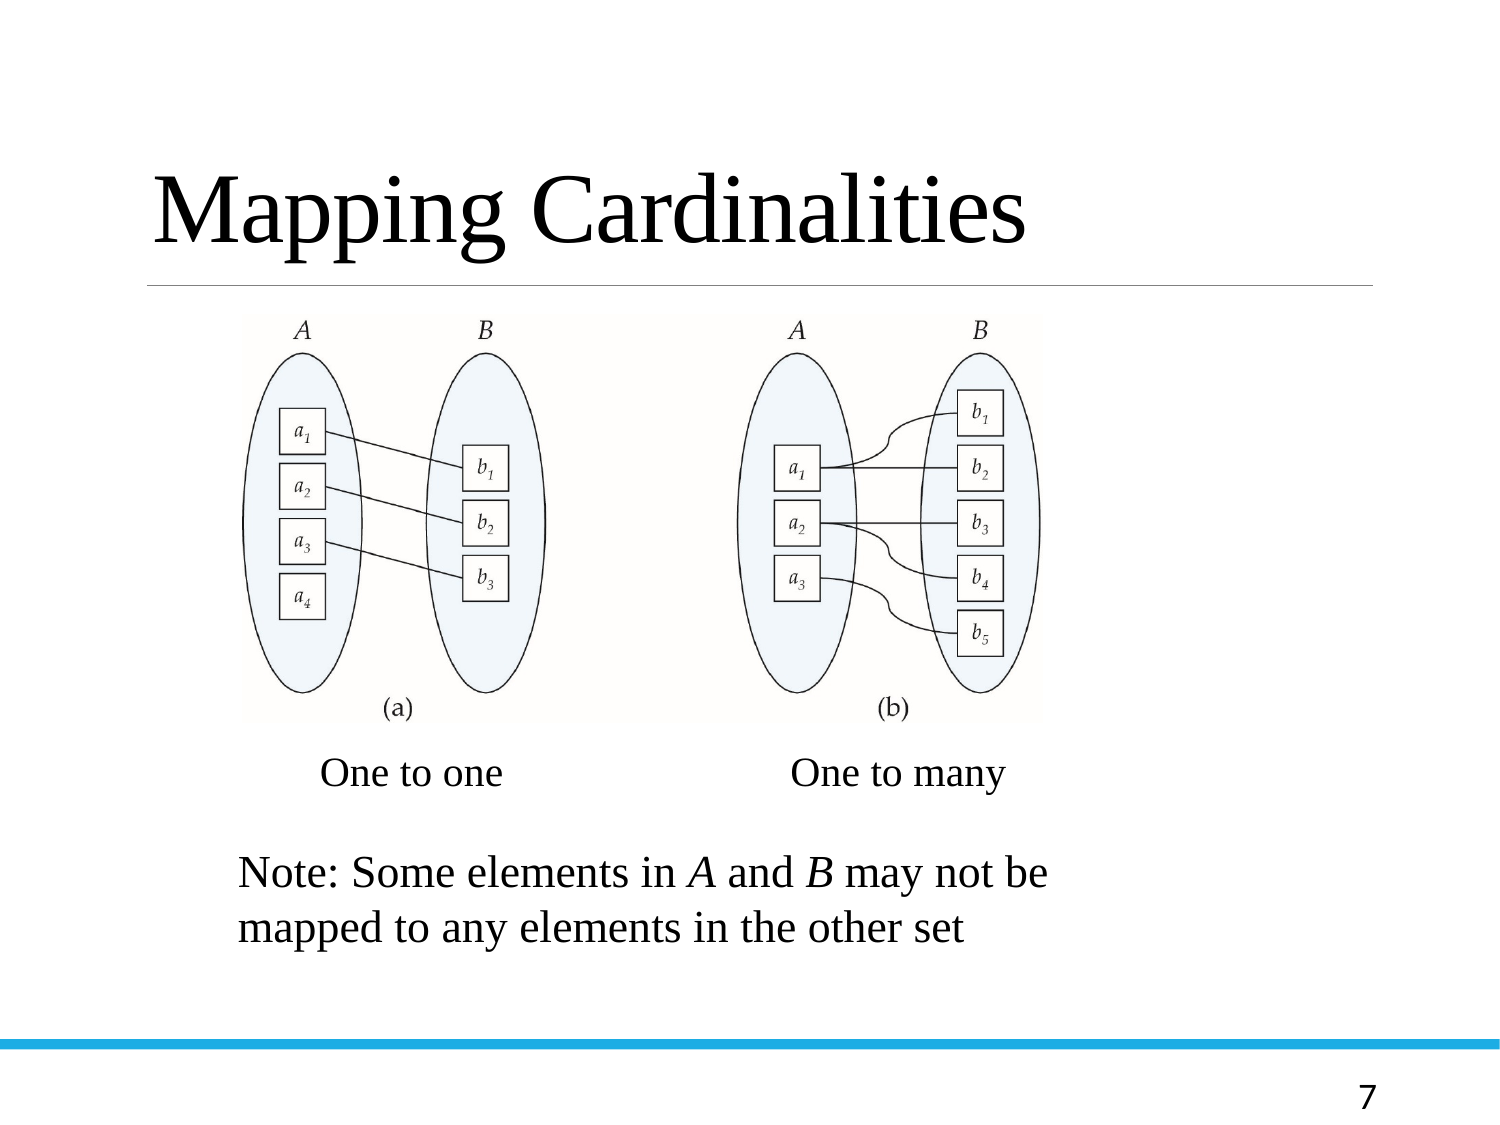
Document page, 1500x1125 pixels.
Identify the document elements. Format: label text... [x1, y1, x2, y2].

text_box One to many [775, 737, 1022, 803]
text_box Note: Some elements in A and B may not be mapped to any elements in the other set [223, 834, 1144, 959]
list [241, 313, 1043, 723]
title Mapping Cardinalities [137, 62, 1375, 271]
text_box One to one [304, 737, 519, 803]
